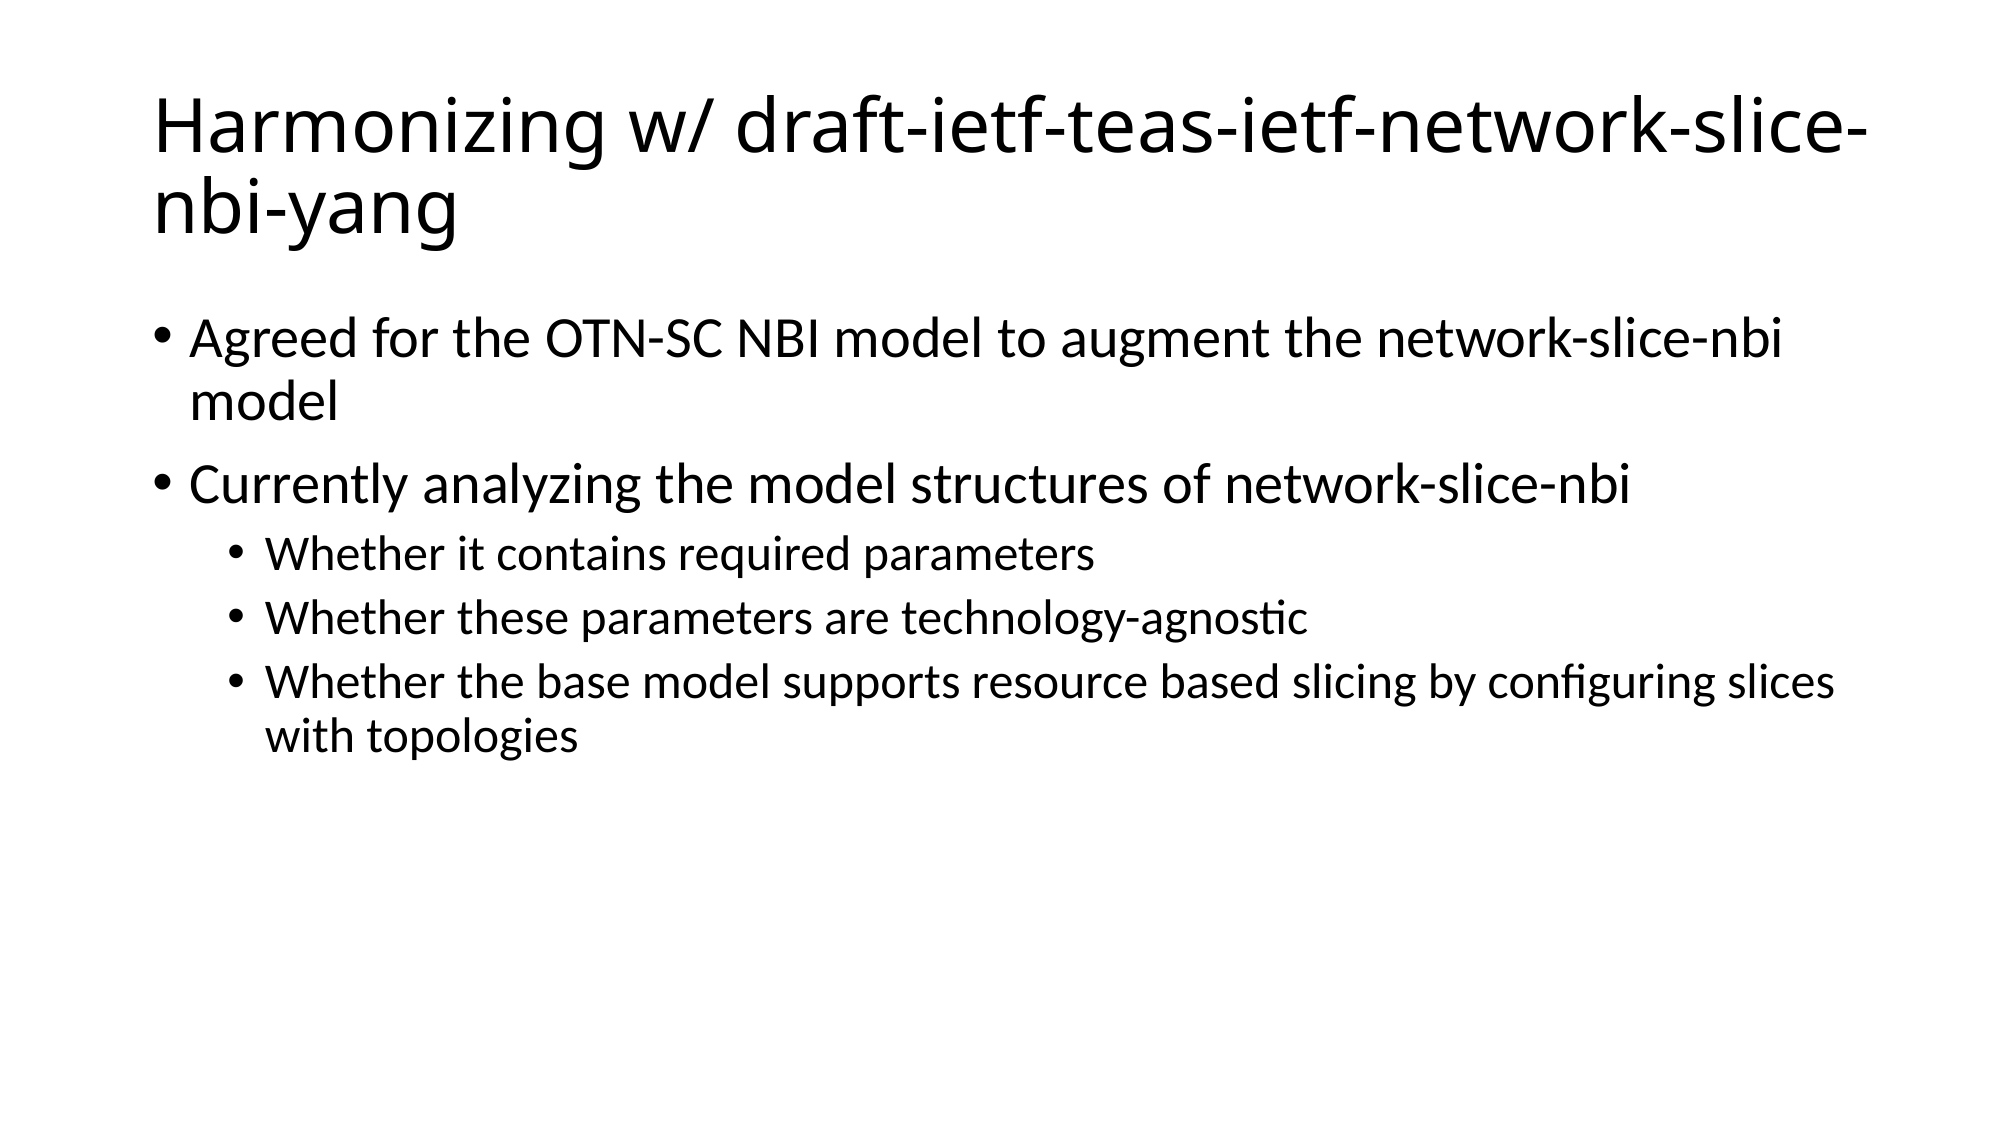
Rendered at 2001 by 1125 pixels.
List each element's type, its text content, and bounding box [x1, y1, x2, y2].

title Harmonizing w/ draft-ietf-teas-ietf-network-slice-nbi-yang [137, 59, 1940, 278]
list Agreed for the OTN-SC NBI model to augment the network-slice-nbi model Currently analyzing the model structures of network-slice-nbi Whether it contains required parameters Whether these parameters are technology-agnostic Whether the base model supports resource based slicing by configuring slices with topologies [137, 299, 1882, 1014]
